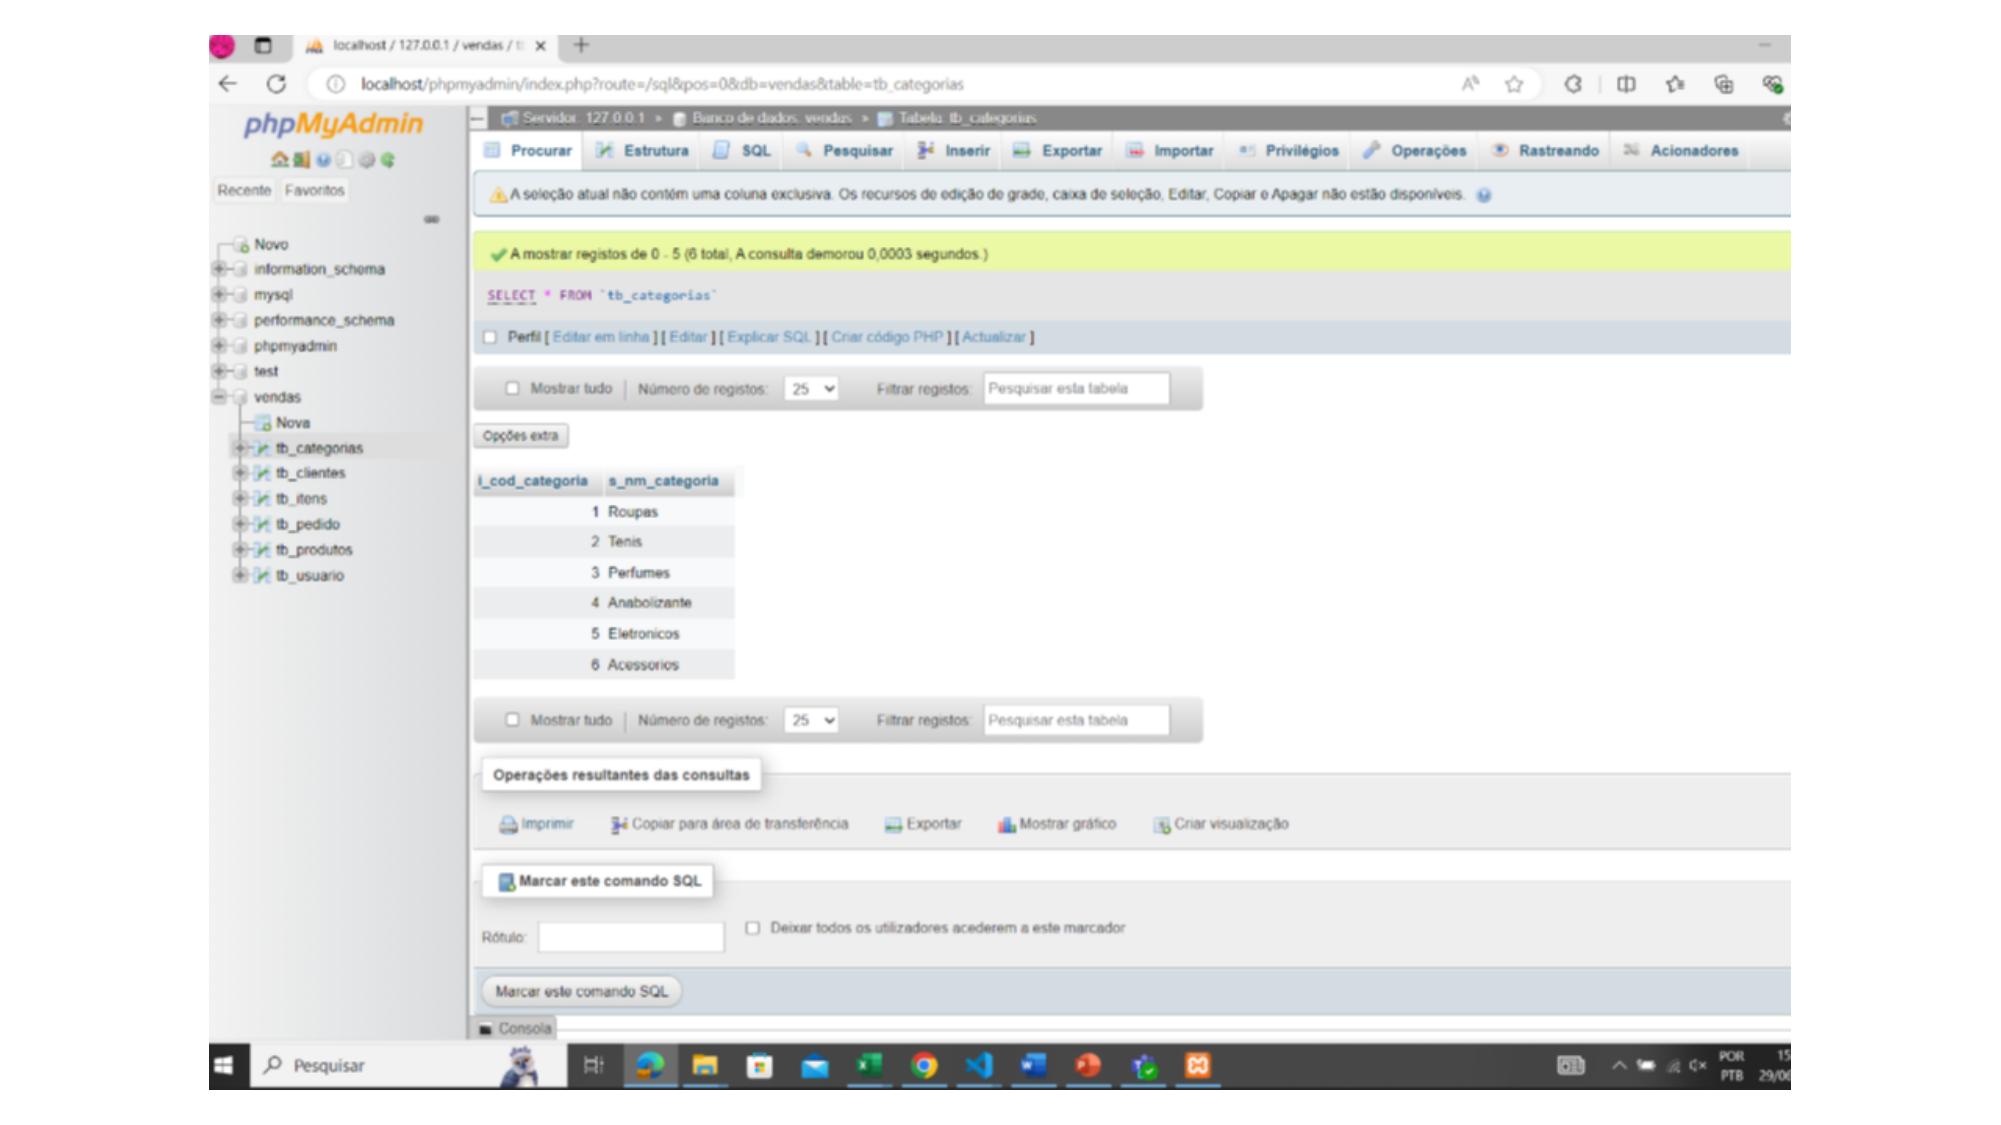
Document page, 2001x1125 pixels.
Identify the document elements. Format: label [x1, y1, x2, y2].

picture [208, 34, 1792, 1091]
